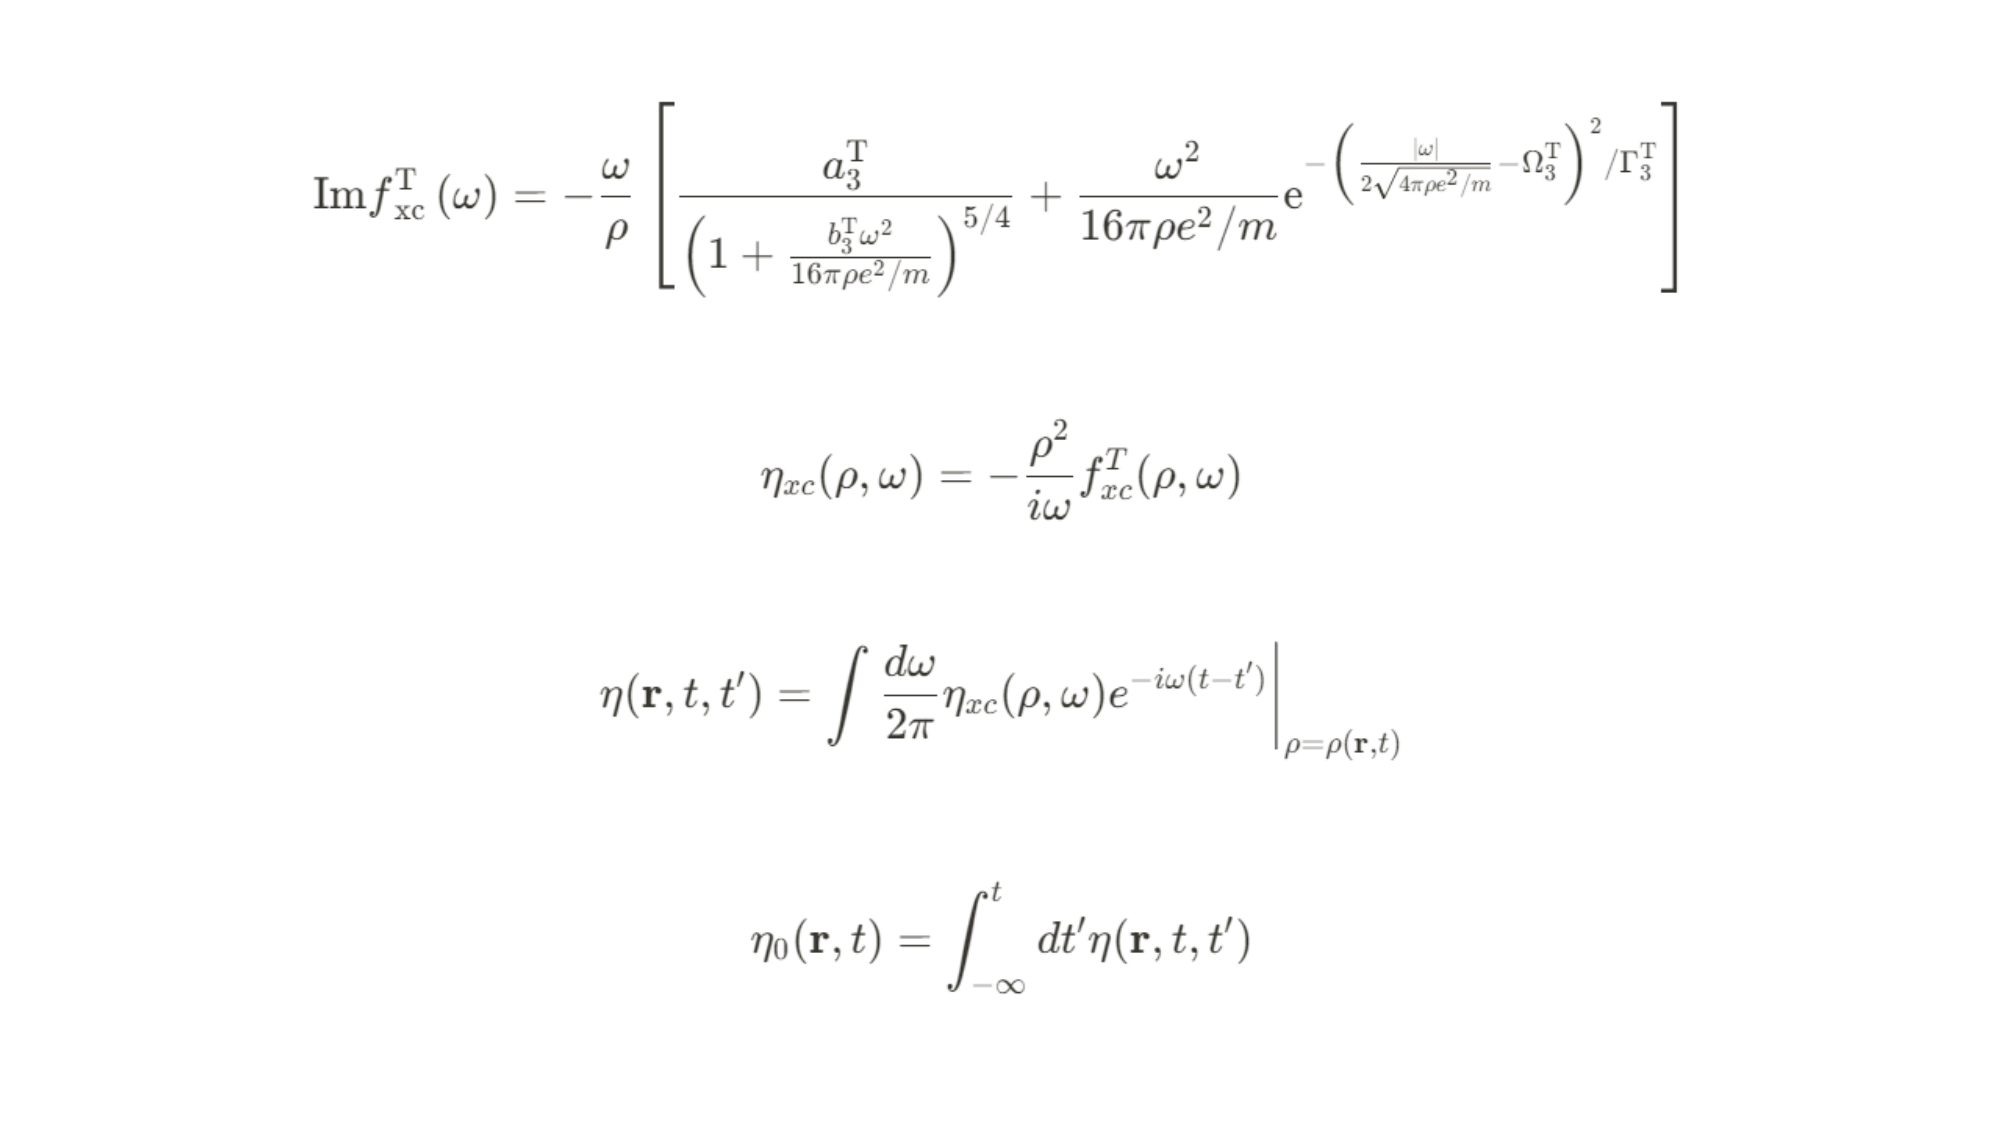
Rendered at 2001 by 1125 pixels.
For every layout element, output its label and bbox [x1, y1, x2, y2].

picture [298, 85, 1702, 1039]
